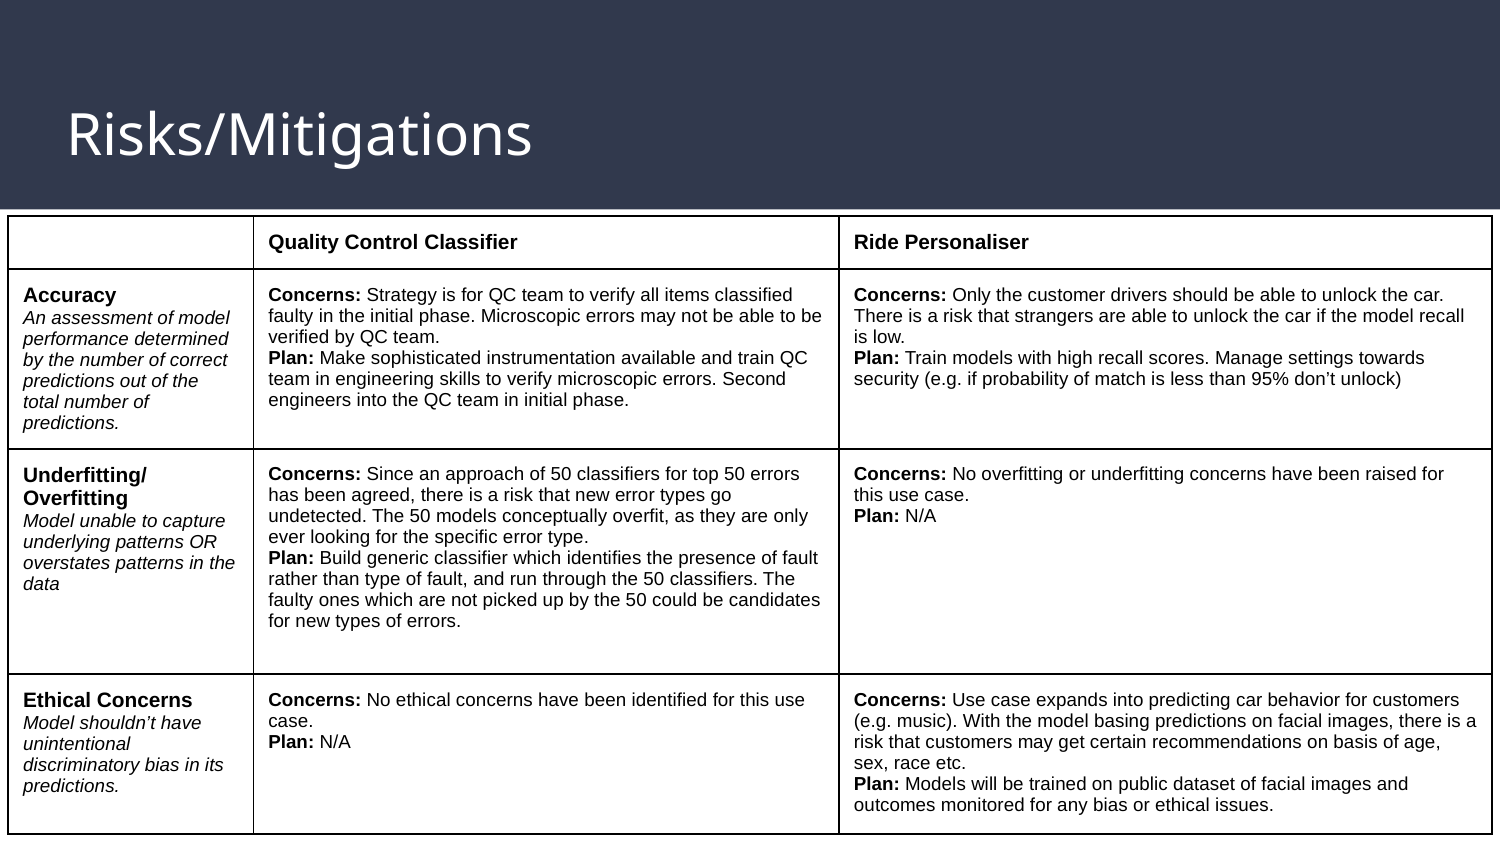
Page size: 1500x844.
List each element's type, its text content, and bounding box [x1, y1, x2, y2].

table_cell Ethical Concerns Model shouldn’t have unintentional discriminatory bias in its predictions. [9, 675, 253, 833]
table_cell Concerns: Since an approach of 50 classifiers for top 50 errors has been agreed, there is a risk that new error types go undetected. The 50 models conceptually overfit, as they are only ever looking for the specific error type. Plan: Build generic classifier which identifies the presence of fault rather than type of fault, and run through the 50 classifiers. The faulty ones which are not picked up by the 50 could be candidates for new types of errors. [254, 450, 838, 673]
table_cell Accuracy An assessment of model performance determined by the number of correct predictions out of the total number of predictions. [9, 270, 253, 448]
table_header Ride Personaliser [840, 217, 1491, 268]
table_header Quality Control Classifier [254, 217, 838, 268]
table_cell Concerns: Strategy is for QC team to verify all items classified faulty in the initial phase. Microscopic errors may not be able to be verified by QC team. Plan: Make sophisticated instrumentation available and train QC team in engineering skills to verify microscopic errors. Second engineers into the QC team in initial phase. [254, 270, 838, 448]
table_cell Concerns: Only the customer drivers should be able to unlock the car. There is a risk that strangers are able to unlock the car if the model recall is low. Plan: Train models with high recall scores. Manage settings towards security (e.g. if probability of match is less than 95% don’t unlock) [840, 270, 1491, 448]
table_cell Underfitting/Overfitting Model unable to capture underlying patterns OR overstates patterns in the data [9, 450, 253, 673]
table_cell Concerns: Use case expands into predicting car behavior for customers (e.g. music). With the model basing predictions on facial images, there is a risk that customers may get certain recommendations on basis of age, sex, race etc. Plan: Models will be trained on public dataset of facial images and outcomes monitored for any bias or ethical issues. [840, 675, 1491, 833]
table_cell Concerns: No ethical concerns have been identified for this use case. Plan: N/A [254, 675, 838, 833]
table_cell Concerns: No overfitting or underfitting concerns have been raised for this use case. Plan: N/A [840, 450, 1491, 673]
title Risks/Mitigations [51, 82, 1449, 185]
table_header [9, 217, 253, 268]
